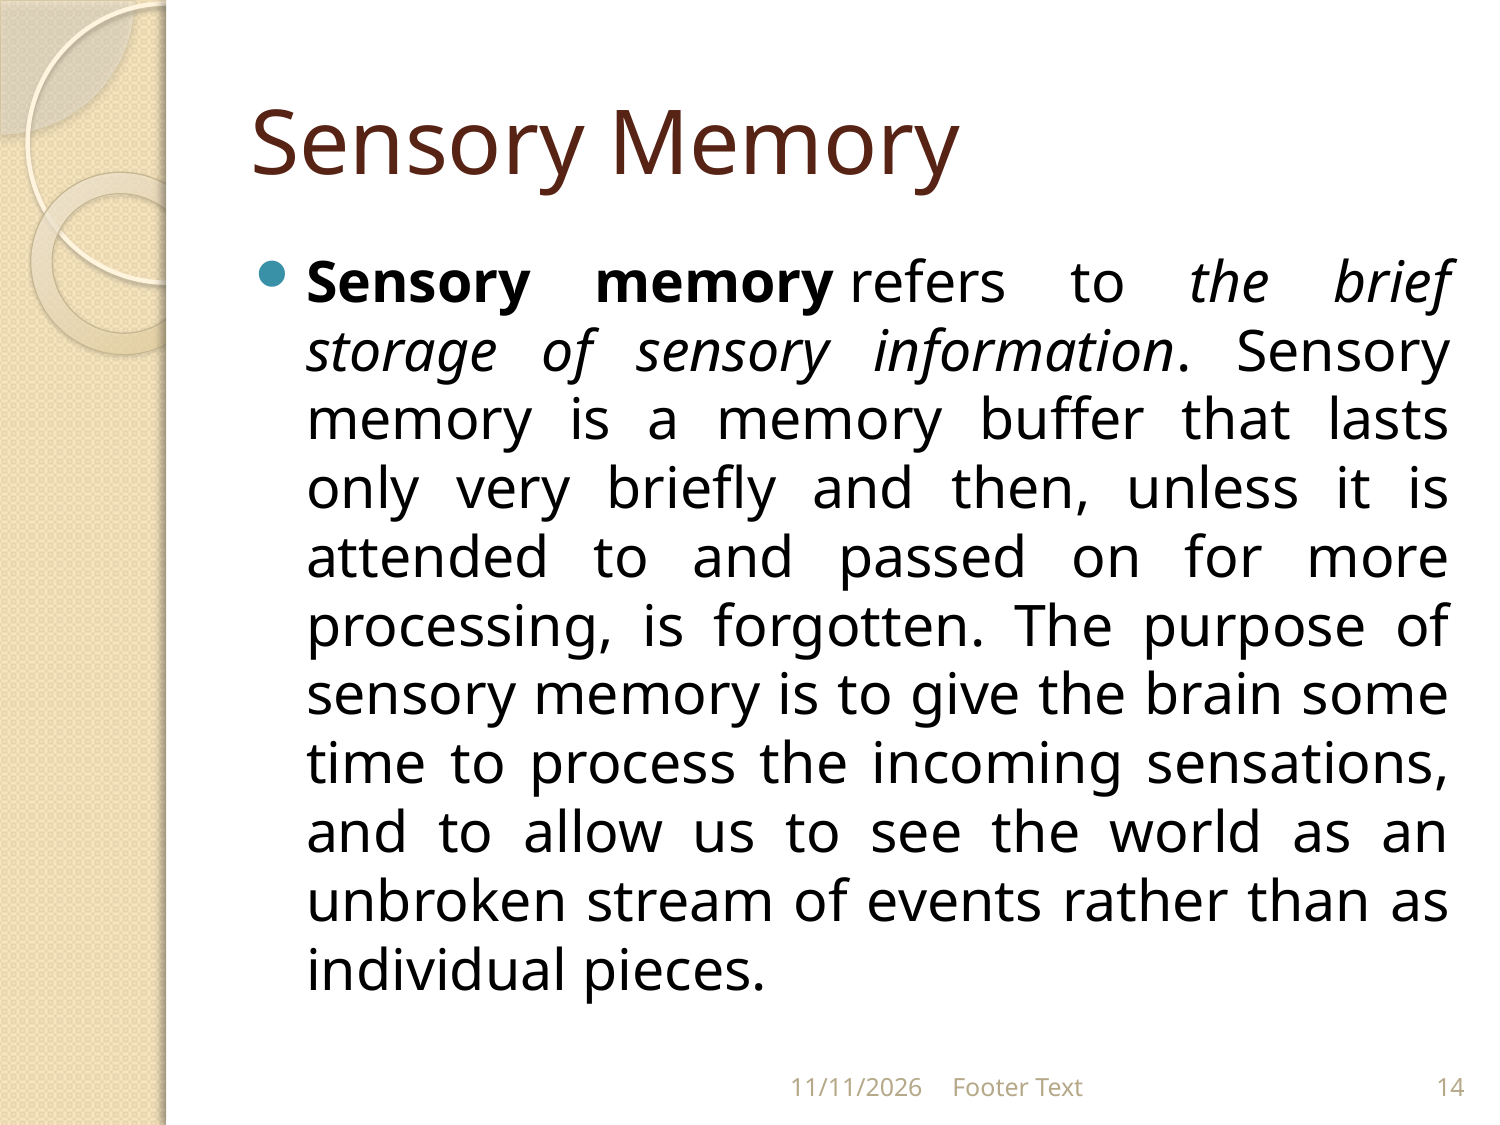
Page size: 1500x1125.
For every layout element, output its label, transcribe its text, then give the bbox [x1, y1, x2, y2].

slide_number 14 [1413, 1034, 1488, 1113]
list Sensory memory refers to the brief storage of sensory information. Sensory memory is a memory buffer that lasts only very briefly and then, unless it is attended to and passed on for more processing, is forgotten. The purpose of sensory memory is to give the brain some time to process the incoming sensations, and to allow us to see the world as an unbroken stream of events rather than as individual pieces. [235, 237, 1466, 1025]
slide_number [587, 1034, 937, 1113]
footer Footer Text [937, 1034, 1413, 1113]
title Sensory Memory [235, 45, 1466, 233]
